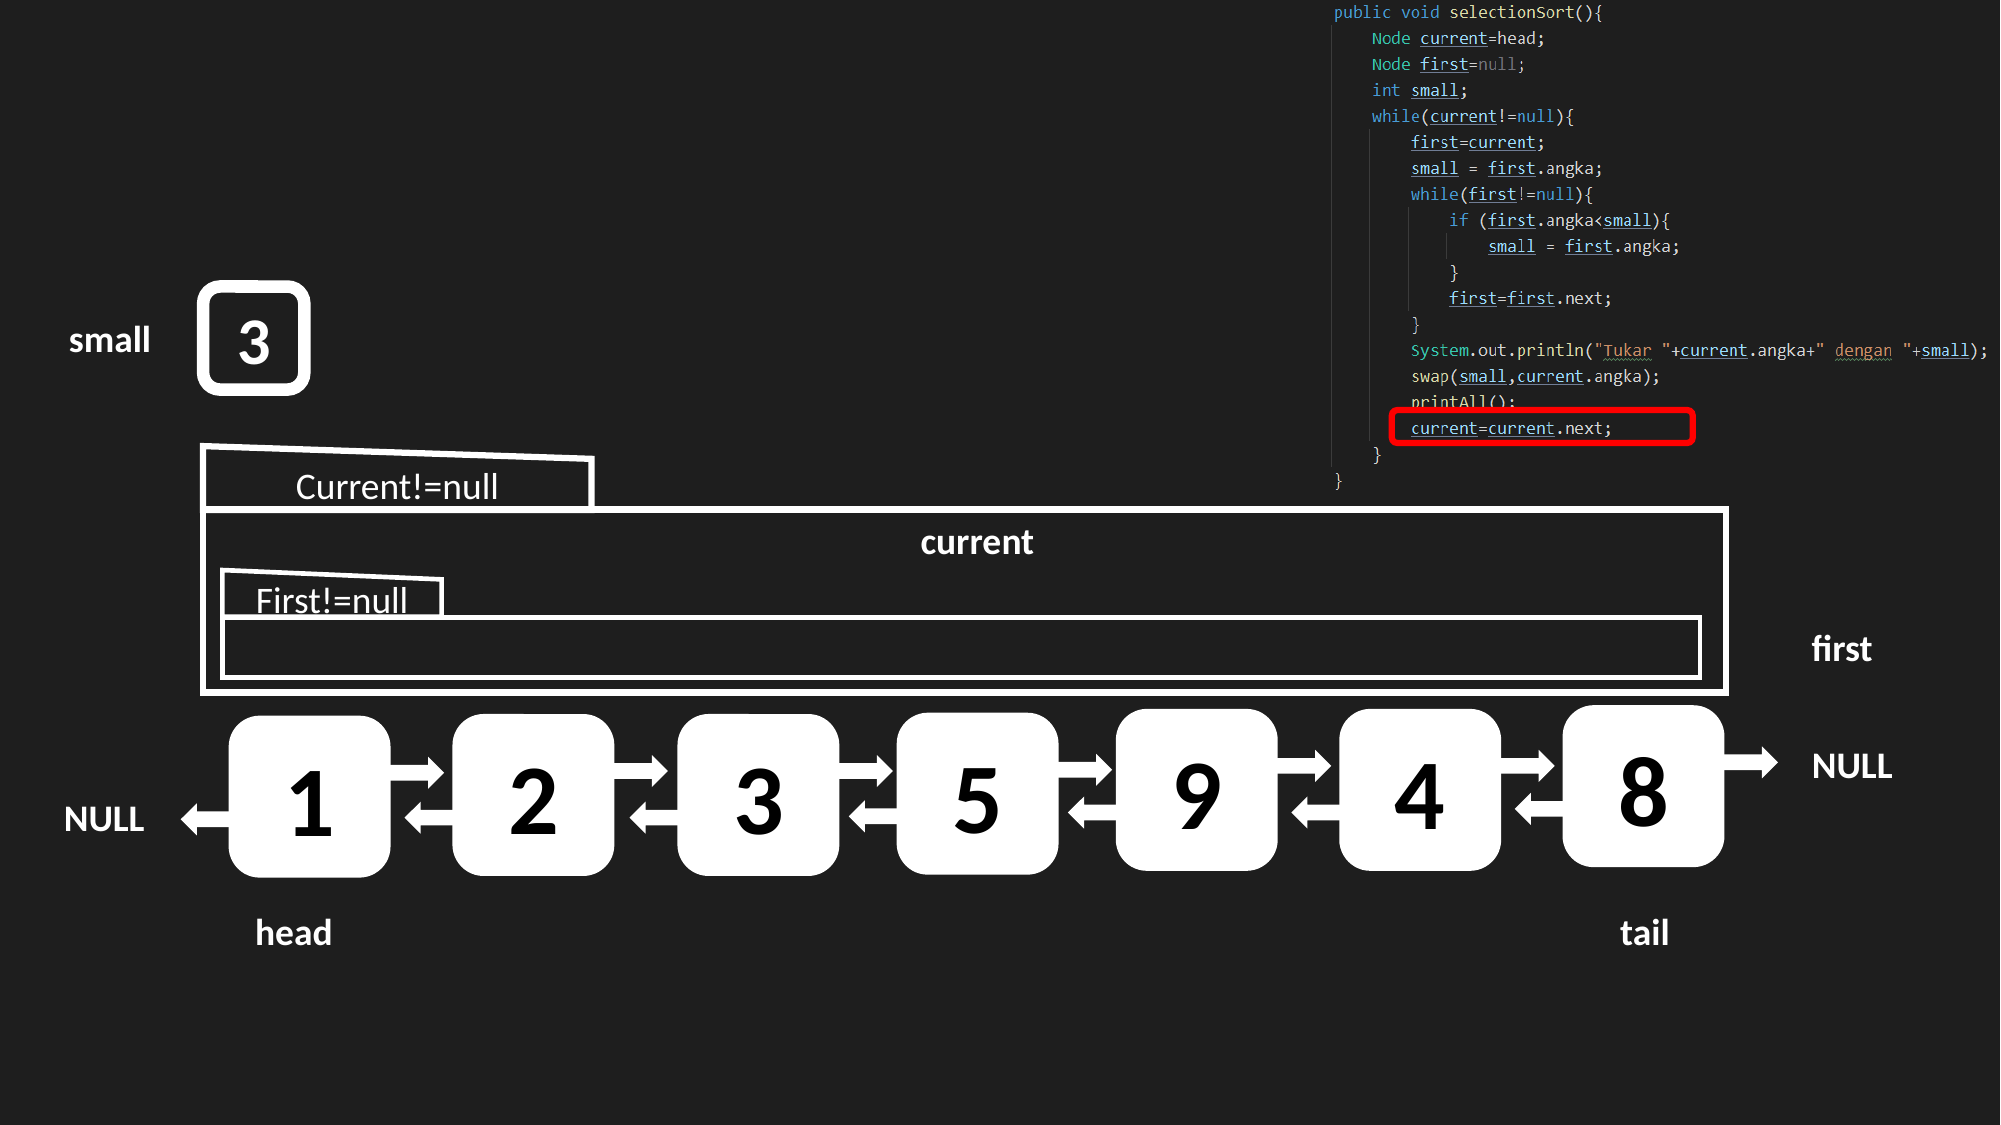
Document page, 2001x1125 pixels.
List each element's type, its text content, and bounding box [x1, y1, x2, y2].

text_box first [1796, 616, 1888, 677]
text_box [850, 718, 1111, 869]
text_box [203, 446, 1727, 693]
text_box small [54, 307, 167, 368]
text_box tail [1605, 900, 1685, 961]
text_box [1069, 715, 1292, 865]
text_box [182, 721, 443, 872]
text_box NULL [1797, 733, 1908, 794]
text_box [1292, 715, 1554, 865]
text_box head [240, 900, 348, 961]
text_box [406, 720, 631, 870]
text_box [222, 570, 1700, 678]
text_box 3 [202, 285, 306, 391]
picture [1311, 0, 1996, 499]
text_box NULL [48, 786, 160, 847]
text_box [631, 720, 892, 870]
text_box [1516, 711, 1777, 861]
